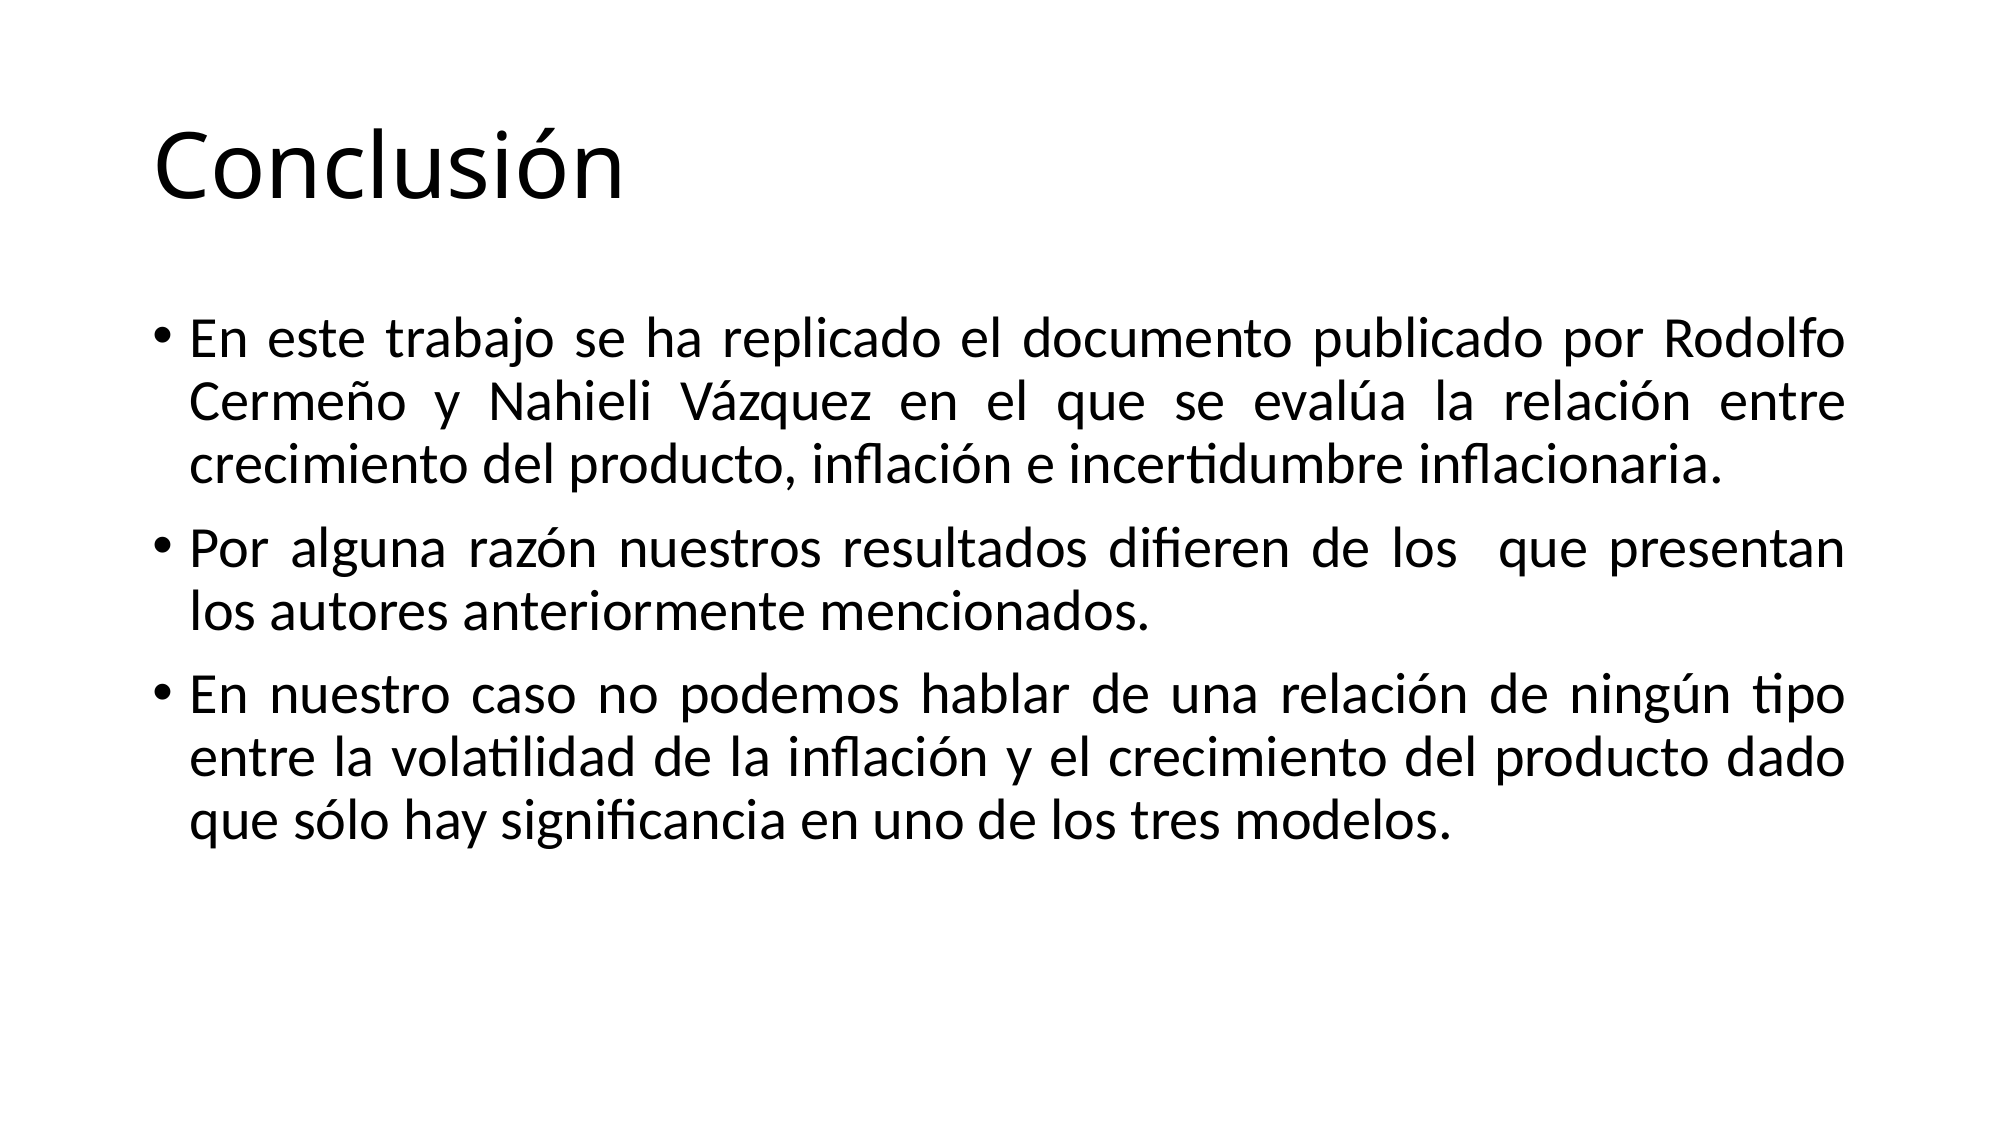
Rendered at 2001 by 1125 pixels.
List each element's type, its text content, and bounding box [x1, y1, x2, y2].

list En este trabajo se ha replicado el documento publicado por Rodolfo Cermeño y Nahieli Vázquez en el que se evalúa la relación entre crecimiento del producto, inflación e incertidumbre inflacionaria. Por alguna razón nuestros resultados difieren de los que presentan los autores anteriormente mencionados. En nuestro caso no podemos hablar de una relación de ningún tipo entre la volatilidad de la inflación y el crecimiento del producto dado que sólo hay significancia en uno de los tres modelos. [137, 299, 1863, 1014]
title Conclusión [137, 59, 1863, 278]
